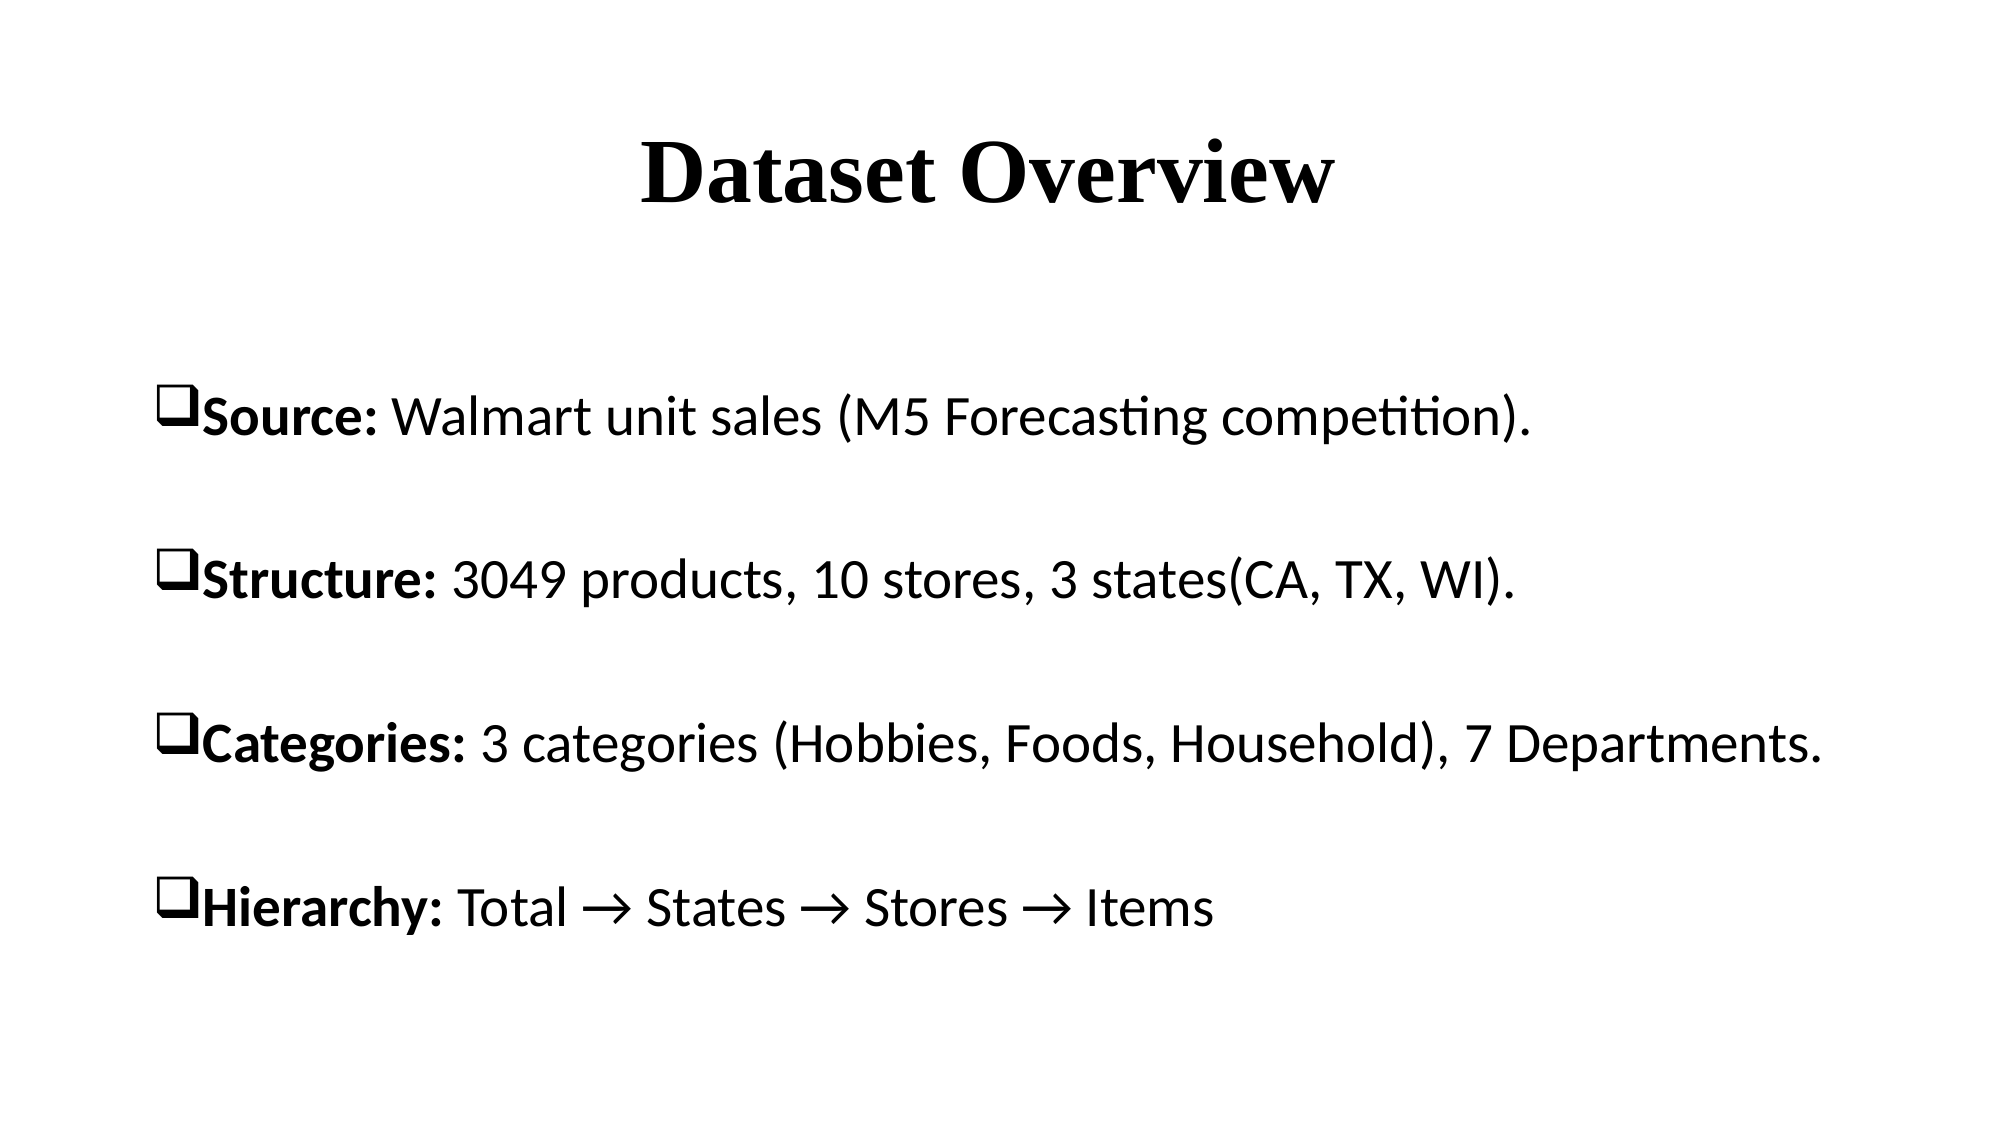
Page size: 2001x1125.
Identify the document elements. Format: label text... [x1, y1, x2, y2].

list Source: Walmart unit sales (M5 Forecasting competition). Structure: 3049 products, 10 stores, 3 states(CA, TX, WI). Categories: 3 categories (Hobbies, Foods, Household), 7 Departments. Hierarchy: Total → States → Stores → Items [137, 378, 1863, 1002]
title Dataset Overview [137, 59, 1863, 287]
